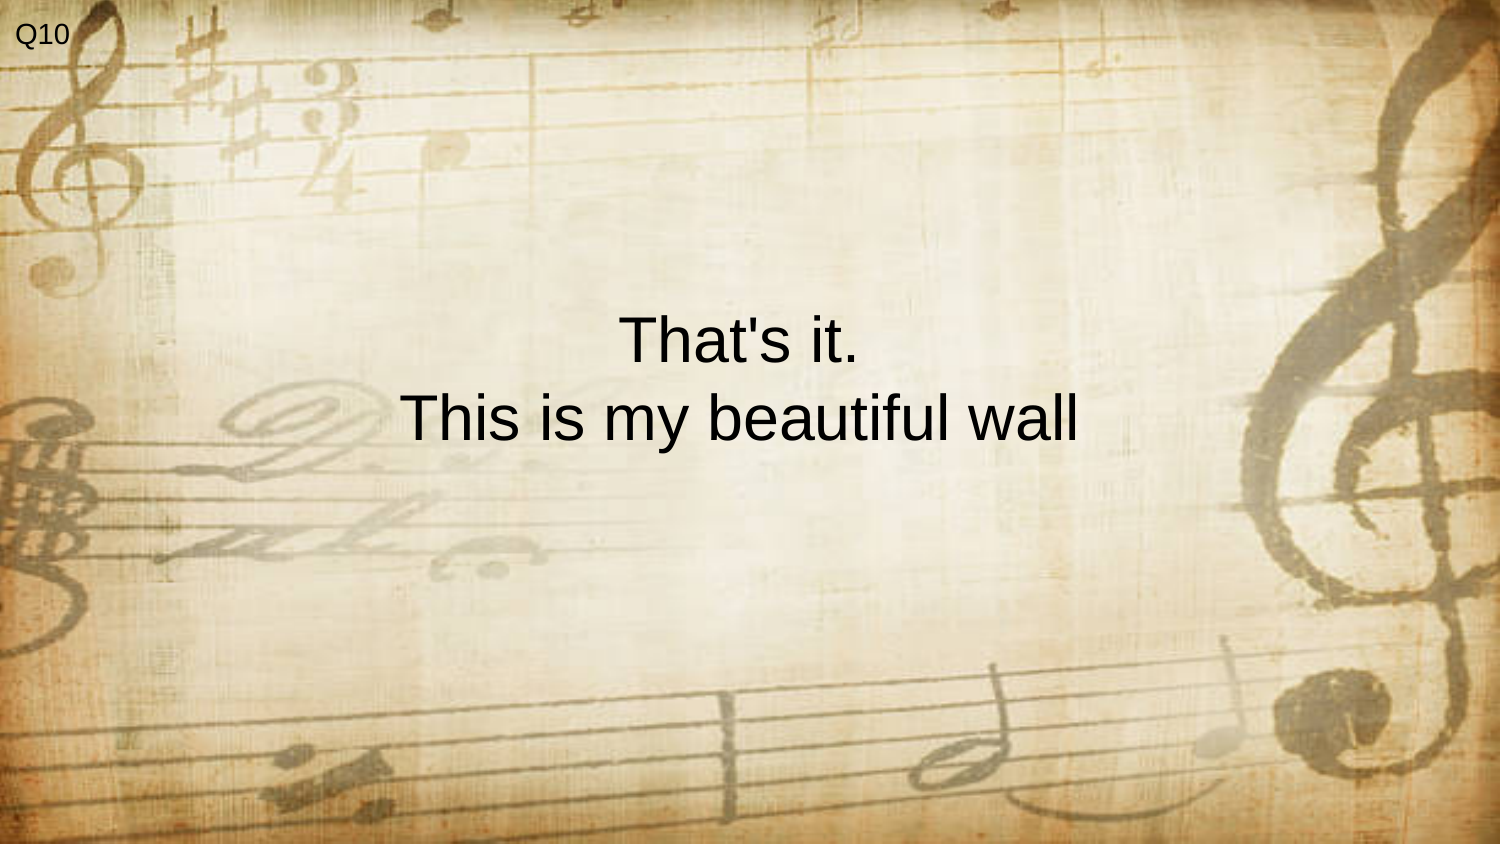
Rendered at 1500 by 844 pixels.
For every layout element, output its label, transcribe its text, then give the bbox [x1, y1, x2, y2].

text_box Q10 [0, 0, 114, 65]
text_box That's it. This is my beautiful wall [153, 282, 1326, 818]
picture [0, 0, 1500, 844]
